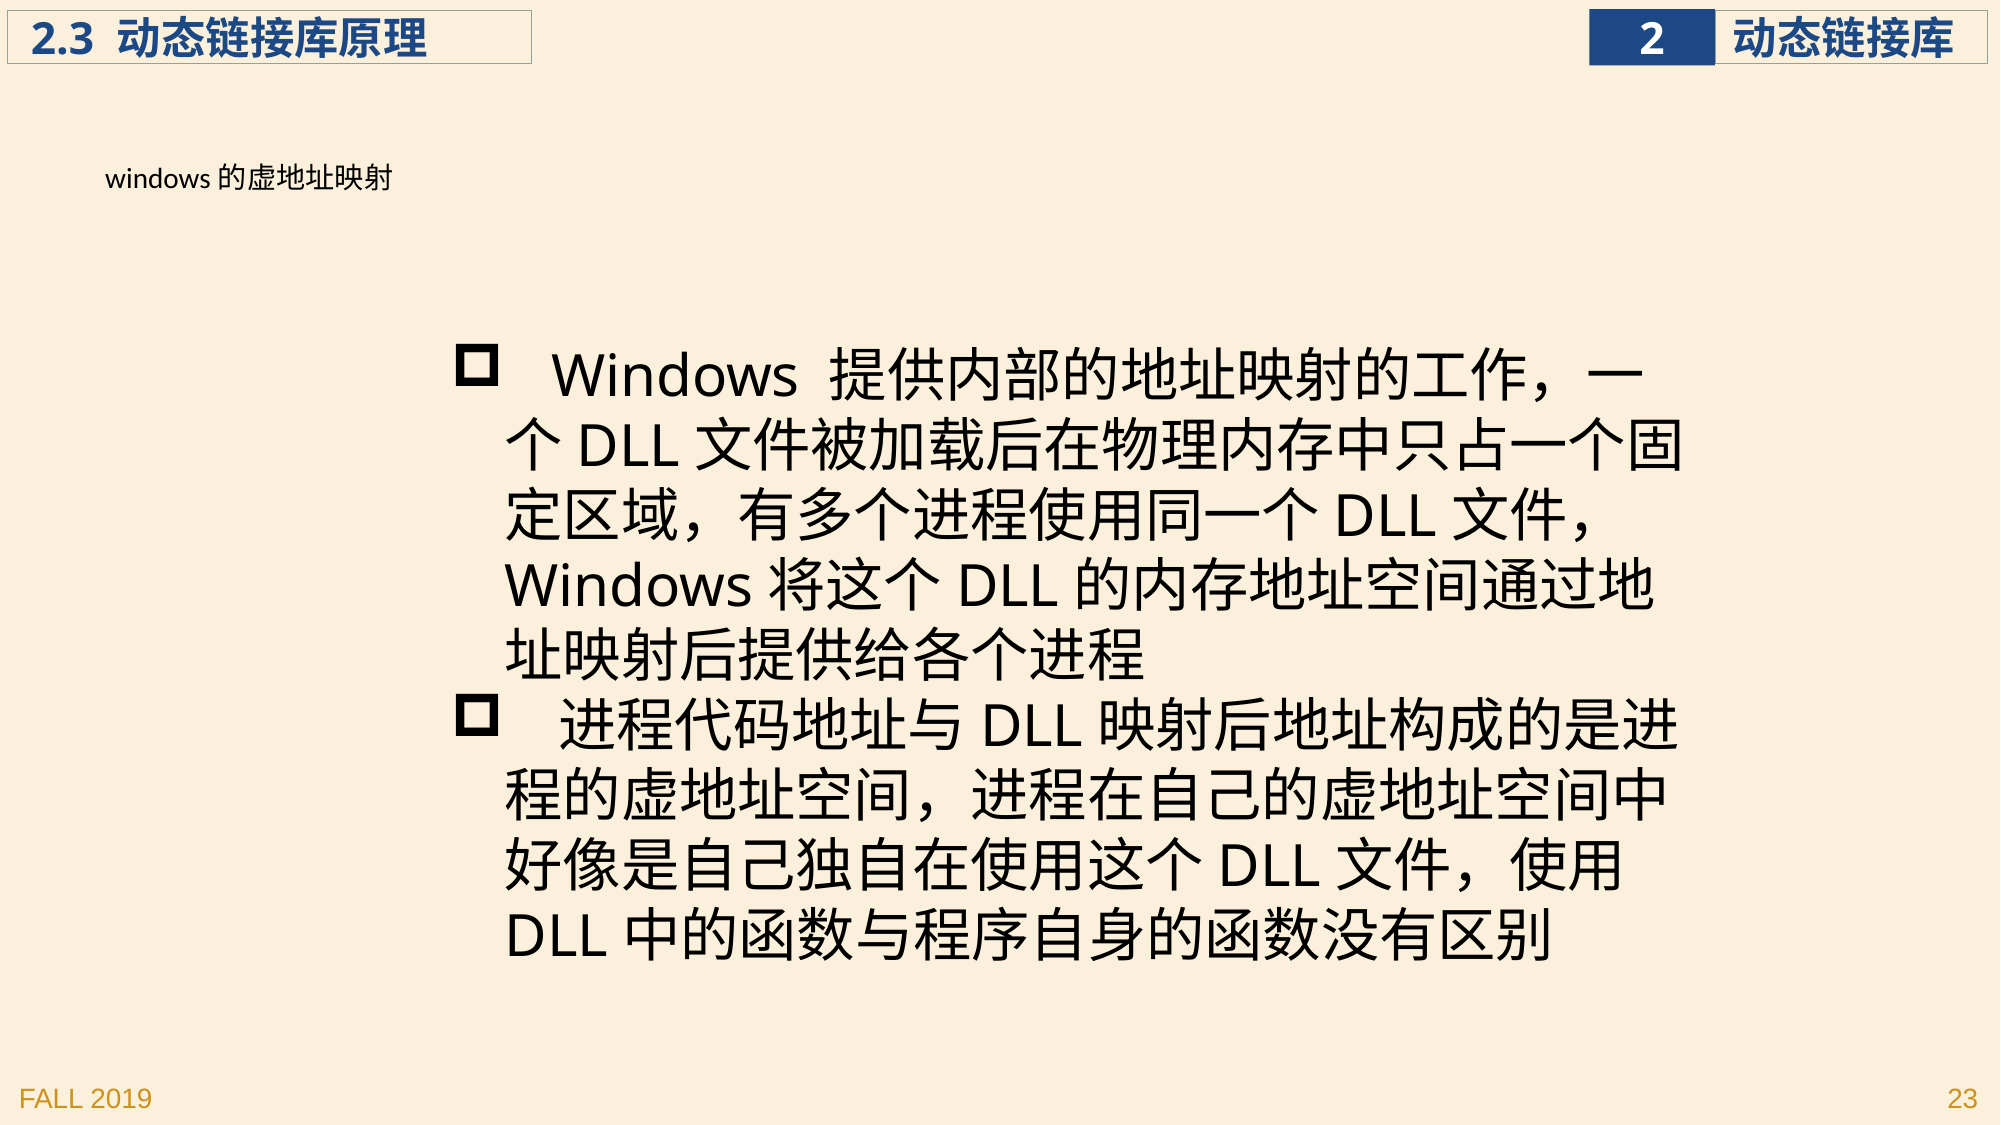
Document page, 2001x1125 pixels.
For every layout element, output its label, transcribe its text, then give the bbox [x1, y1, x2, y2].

title windows的虚地址映射 [93, 119, 1124, 235]
list Windows 提供内部的地址映射的工作，一个DLL文件被加载后在物理内存中只占一个固定区域，有多个进程使用同一个DLL文件，Windows将这个DLL的内存地址空间通过地址映射后提供给各个进程 进程代码地址与DLL映射后地址构成的是进程的虚地址空间，进程在自己的虚地址空间中好像是自己独自在使用这个DLL文件，使用DLL中的函数与程序自身的函数没有区别 [422, 315, 1698, 991]
